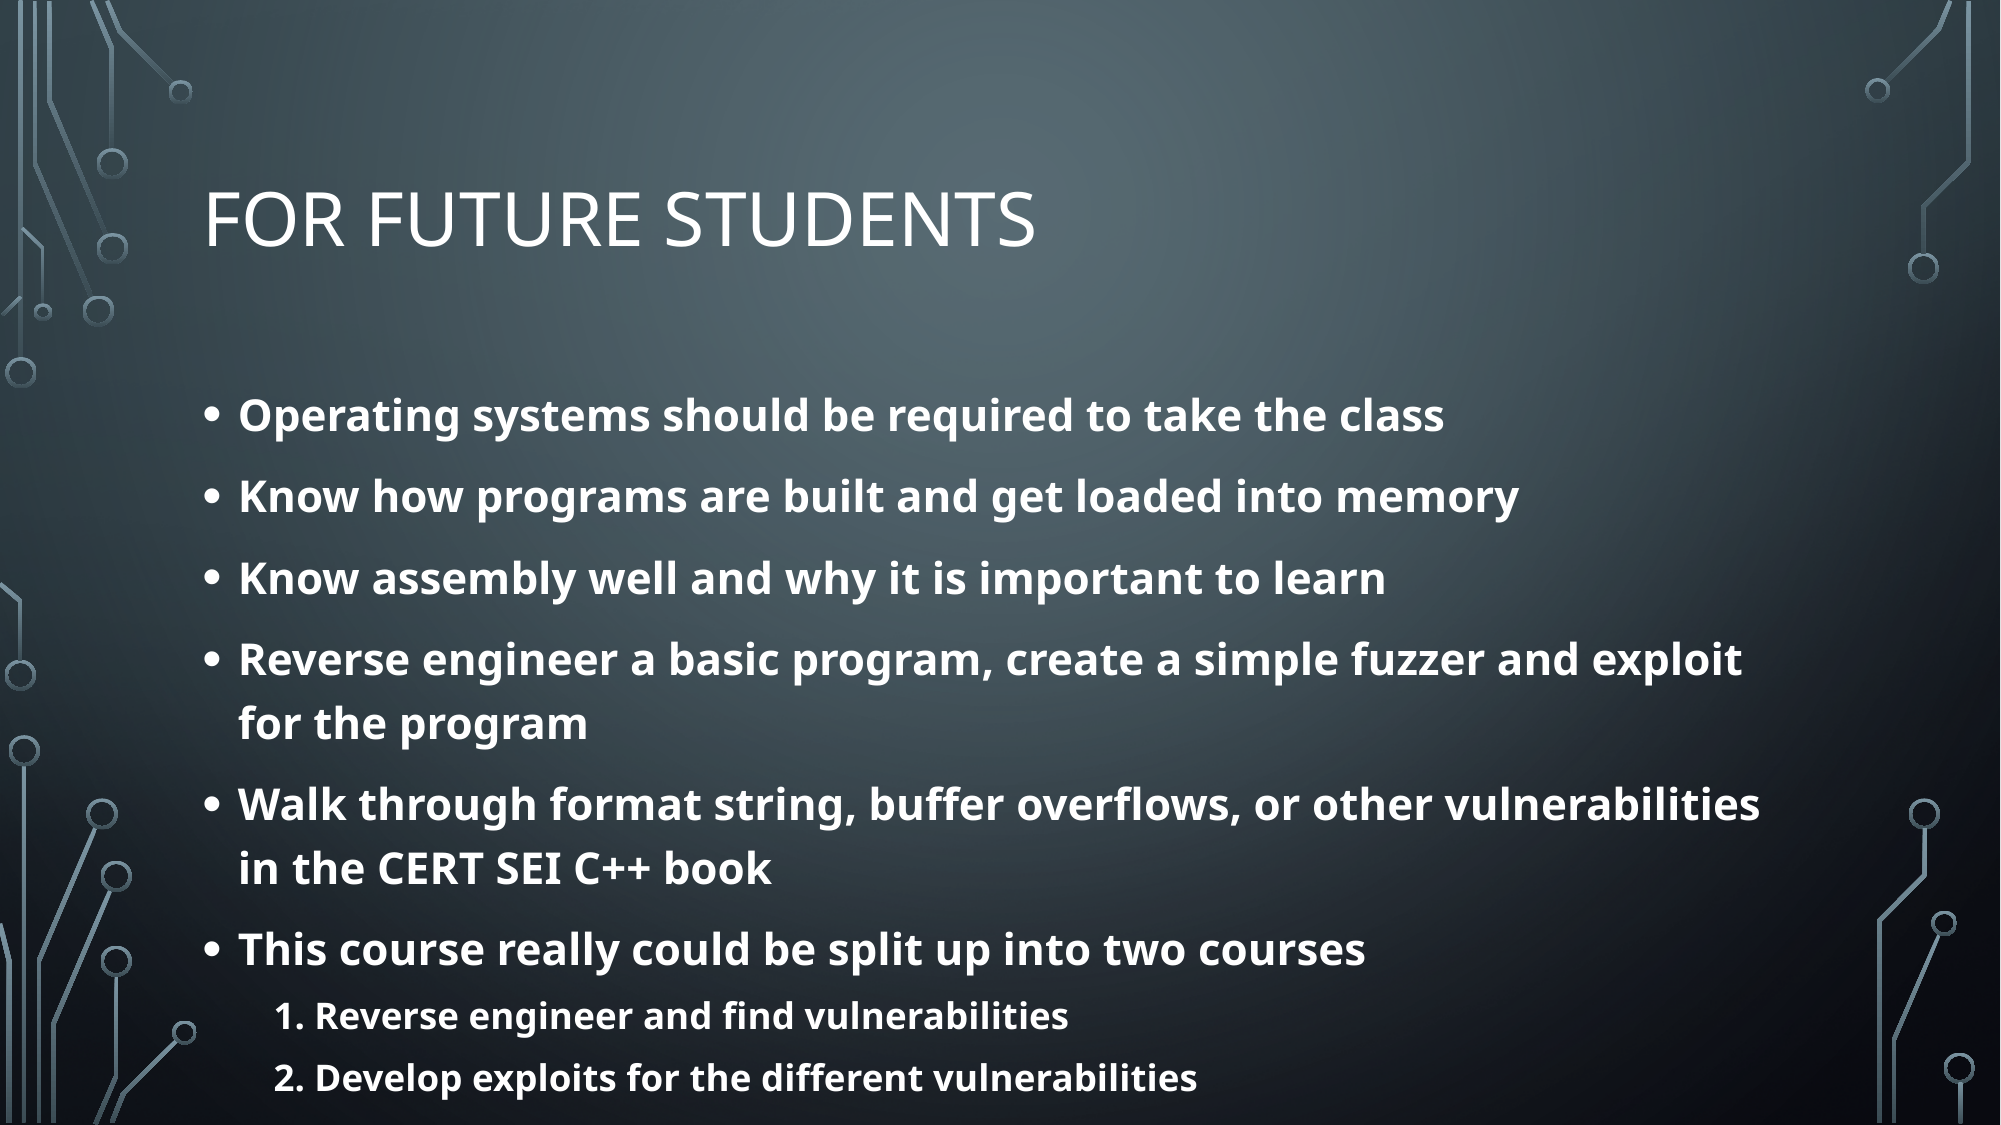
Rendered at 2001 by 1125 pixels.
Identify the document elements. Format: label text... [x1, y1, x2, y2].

list Operating systems should be required to take the class Know how programs are built and get loaded into memory Know assembly well and why it is important to learn Reverse engineer a basic program, create a simple fuzzer and exploit for the program Walk through format string, buffer overflows, or other vulnerabilities in the CERT SEI C++ book This course really could be split up into two courses 1. Reverse engineer and find vulnerabilities 2. Develop exploits for the different vulnerabilities [187, 369, 1813, 1112]
title For future students [187, 101, 1813, 344]
